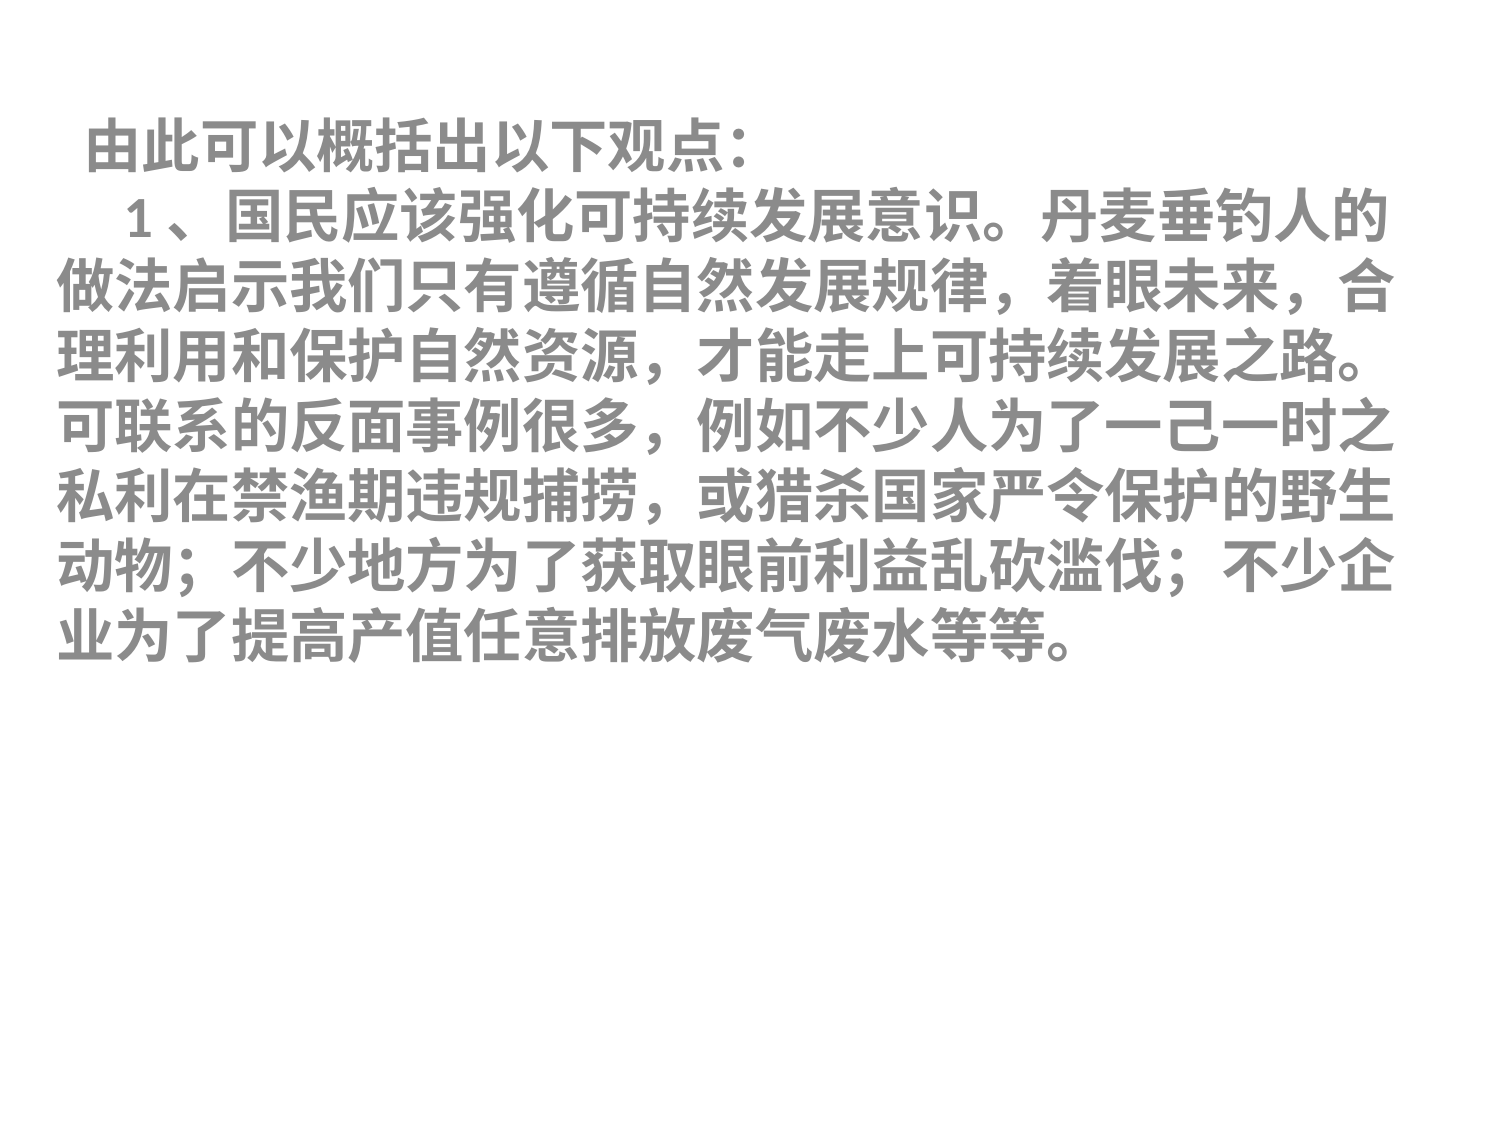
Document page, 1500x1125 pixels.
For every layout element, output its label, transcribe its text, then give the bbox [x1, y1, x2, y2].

subtitle 由此可以概括出以下观点： 1、国民应该强化可持续发展意识。丹麦垂钓人的做法启示我们只有遵循自然发展规律，着眼未来，合理利用和保护自然资源，才能走上可持续发展之路。可联系的反面事例很多，例如不少人为了一己一时之私利在禁渔期违规捕捞，或猎杀国家严令保护的野生动物；不少地方为了获取眼前利益乱砍滥伐；不少企业为了提高产值任意排放废气废水等等。 [41, 101, 1447, 390]
